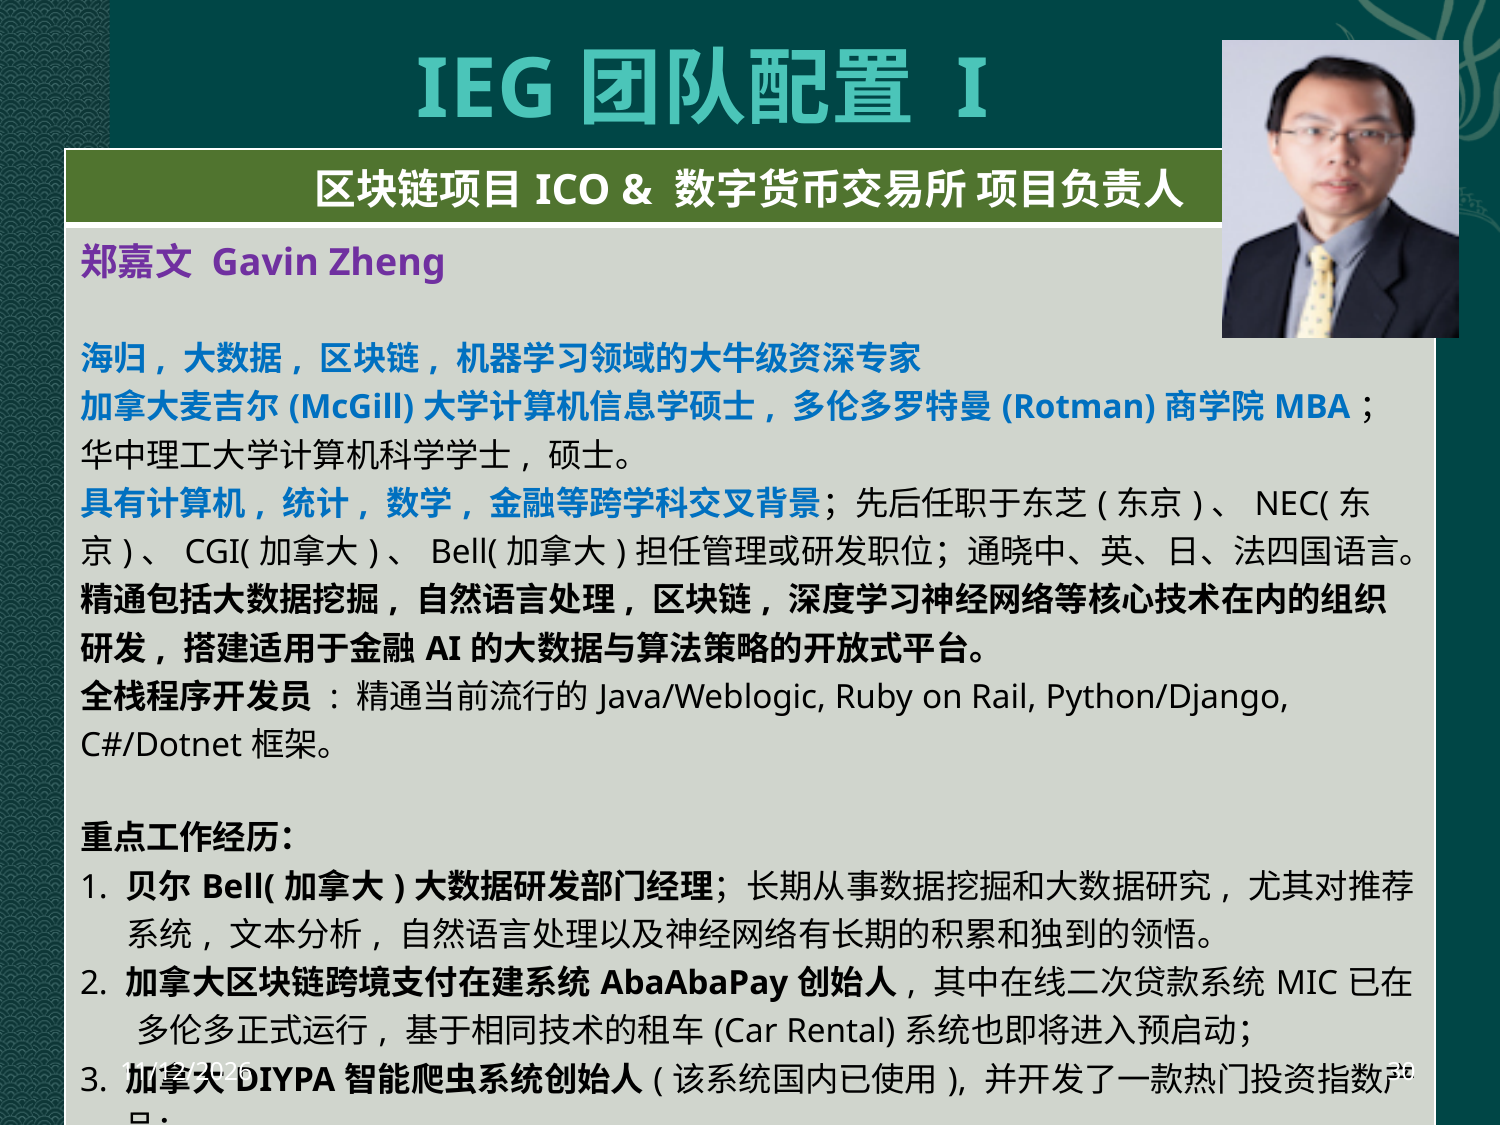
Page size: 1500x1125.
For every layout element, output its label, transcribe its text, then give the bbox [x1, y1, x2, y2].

table_header 区块链项目ICO & 数字货币交易所 项目负责人 [66, 150, 1211, 222]
picture [1221, 39, 1460, 339]
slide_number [75, 1042, 425, 1103]
table_cell 郑嘉文 Gavin Zheng 海归, 大数据, 区块链, 机器学习领域的大牛级资深专家 加拿大麦吉尔(McGill)大学计算机信息学硕士, 多伦多罗特曼(Rotman)商学院MBA； 华中理工大学计算机科学学士, 硕士。 具有计算机, 统计, 数学, 金融等跨学科交叉背景；先后任职于东芝(东京)、NEC(东京)、CGI(加拿大)、Bell(加拿大)担任管理或研发职位；通晓中、英、日、法四国语言。 精通包括大数据挖掘, 自然语言处理, 区块链, 深度学习神经网络等核心技术在内的组织研发, 搭建适用于金融AI的大数据与算法策略的开放式平台。 全栈程序开发员 : 精通当前流行的Java/Weblogic, Ruby on Rail, Python/Django, C#/Dotnet框架。 重点工作经历： 1. 贝尔Bell(加拿大)大数据研发部门经理；长期从事数据挖掘和大数据研究, 尤其对推荐 系统, 文本分析, 自然语言处理以及神经网络有长期的积累和独到的领悟。 2. 加拿大区块链跨境支付在建系统AbaAbaPay创始人, 其中在线二次贷款系统MIC已在多伦多正式运行, 基于相同技术的租车(Car Rental)系统也即将进入预启动； 3. 加拿大DIYPA智能爬虫系统创始人(该系统国内已使用), 并开发了一款热门投资指数产品； 4. 加拿大云课堂/糖尿病防治手册APP/多伦多北约克医院手术室管理系统/moreal.ca等公司技术合伙人； [66, 228, 1434, 1125]
slide_number 30 [1074, 1042, 1424, 1103]
picture [0, 0, 110, 1125]
title IEG团队配置 I [64, 30, 1243, 138]
